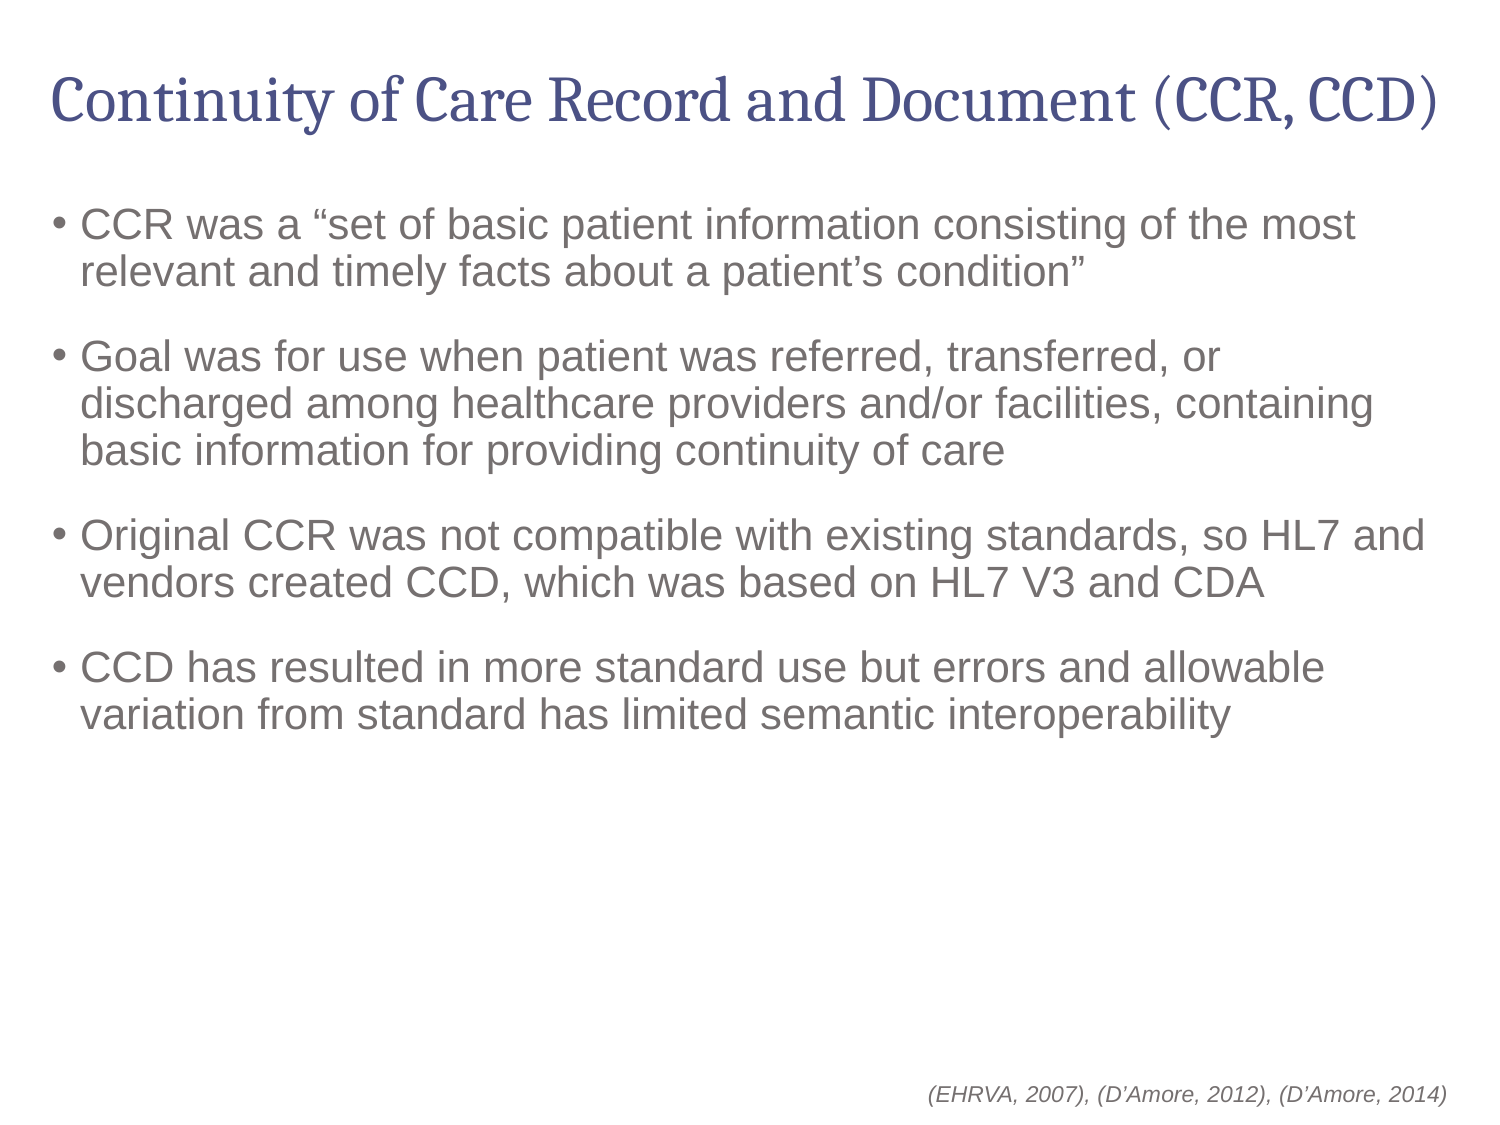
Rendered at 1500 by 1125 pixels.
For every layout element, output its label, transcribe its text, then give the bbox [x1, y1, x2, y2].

list (EHRVA, 2007), (D’Amore, 2012), (D’Amore, 2014) [862, 1075, 1464, 1113]
list CCR was a “set of basic patient information consisting of the most relevant and timely facts about a patient’s condition” Goal was for use when patient was referred, transferred, or discharged among healthcare providers and/or facilities, containing basic information for providing continuity of care Original CCR was not compatible with existing standards, so HL7 and vendors created CCD, which was based on HL7 V3 and CDA CCD has resulted in more standard use but errors and allowable variation from standard has limited semantic interoperability [36, 194, 1464, 1057]
title Continuity of Care Record and Document (CCR, CCD) [36, 25, 1464, 175]
